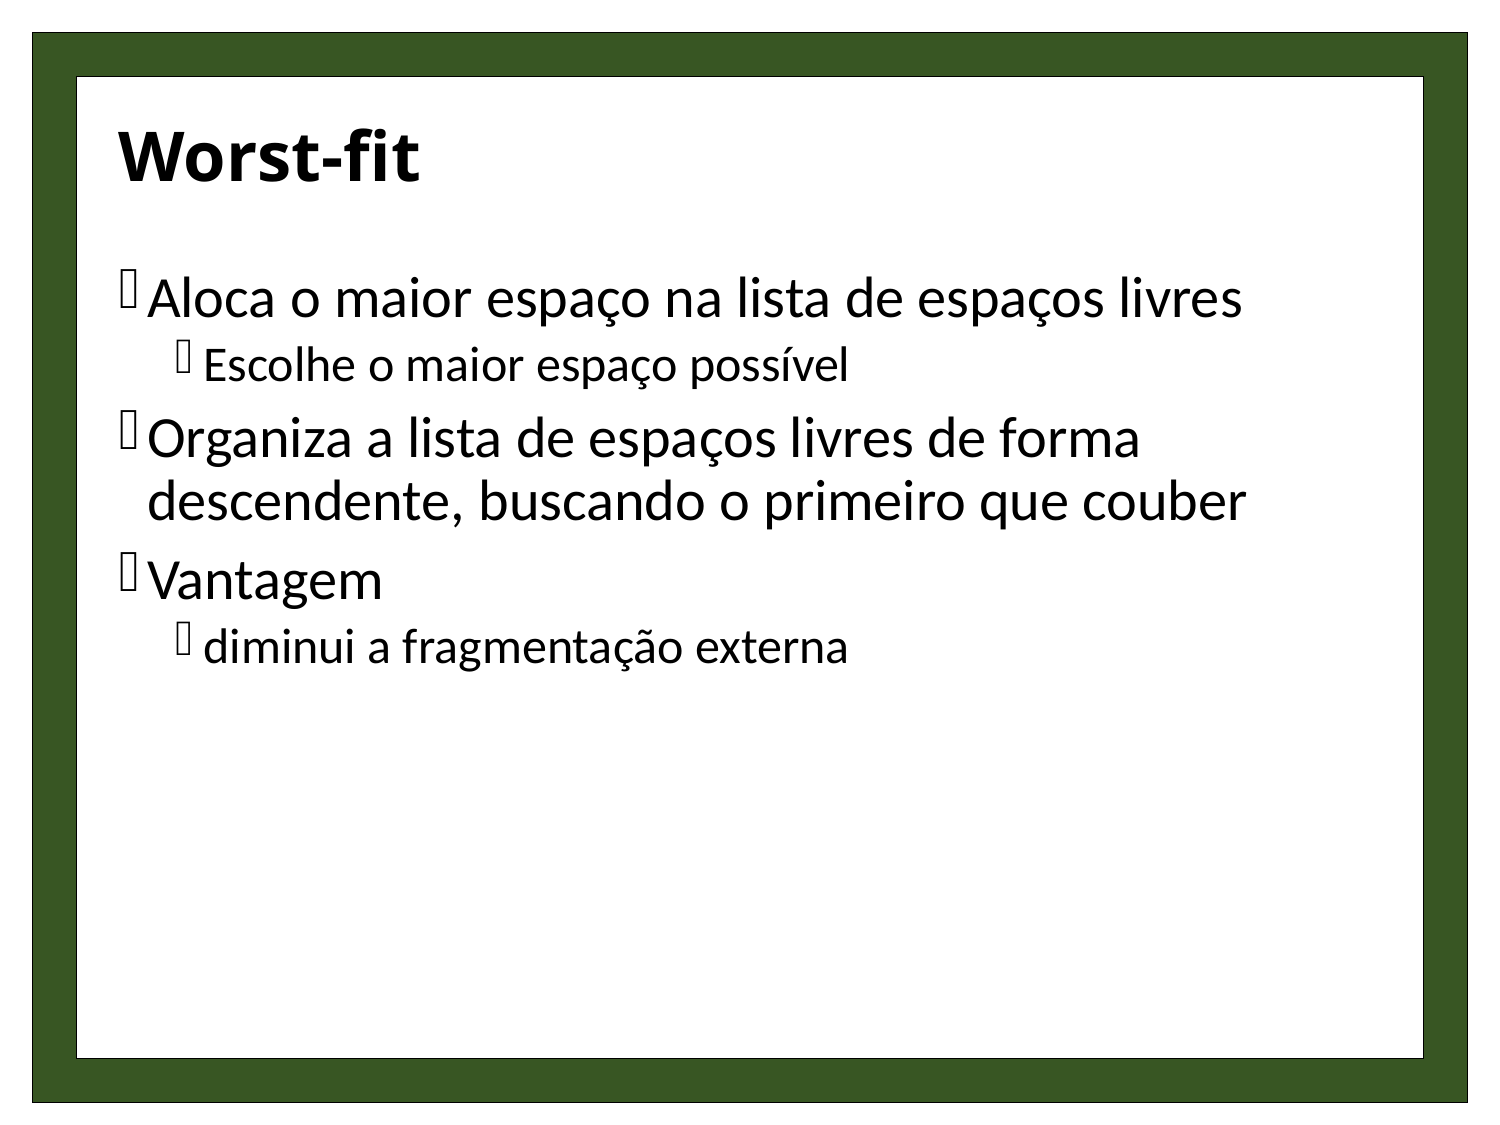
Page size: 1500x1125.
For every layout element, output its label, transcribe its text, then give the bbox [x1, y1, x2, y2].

title Worst-fit [103, 80, 1398, 238]
list Aloca o maior espaço na lista de espaços livres Escolhe o maior espaço possível Organiza a lista de espaços livres de forma descendente, buscando o primeiro que couber Vantagem diminui a fragmentação externa [103, 259, 1398, 1014]
